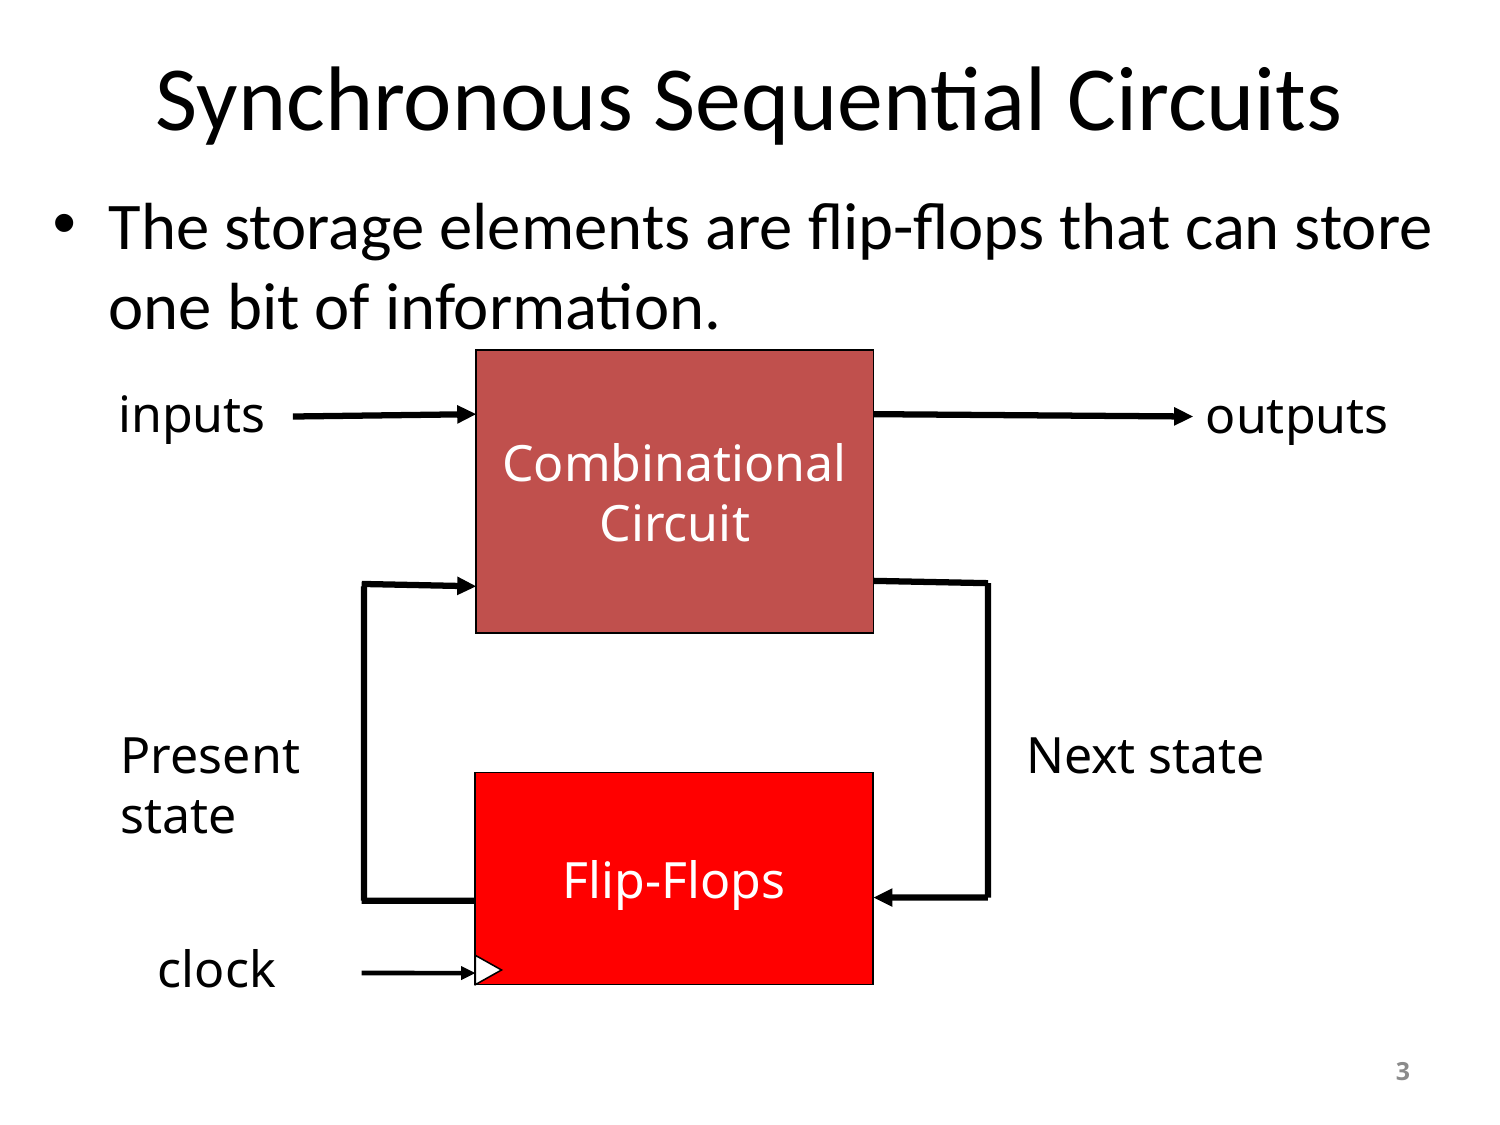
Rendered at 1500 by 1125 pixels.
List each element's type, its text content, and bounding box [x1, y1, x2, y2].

list The storage elements are flip-flops that can store one bit of information. [37, 174, 1475, 410]
slide_number 3 [1074, 1042, 1425, 1103]
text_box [105, 349, 1402, 1007]
title Synchronous Sequential Circuits [75, 0, 1425, 174]
